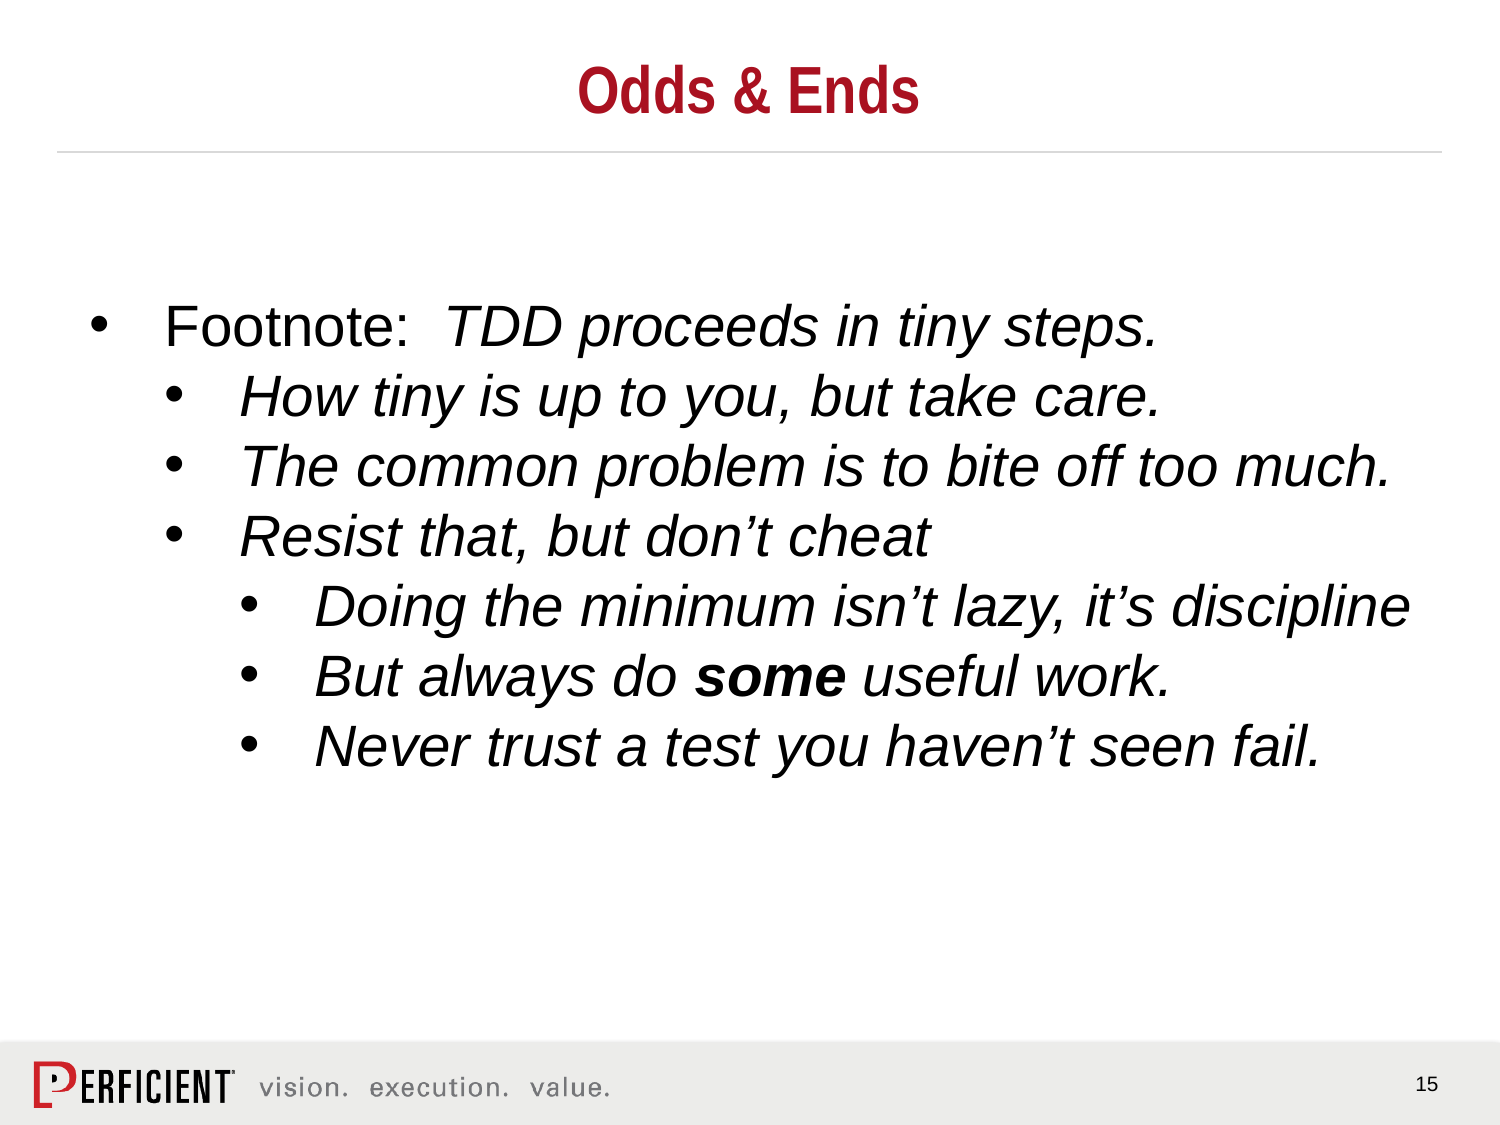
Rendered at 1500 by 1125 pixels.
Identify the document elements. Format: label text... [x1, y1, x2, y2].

title Odds & Ends [0, 39, 1500, 142]
picture [27, 1055, 614, 1113]
text_box Footnote: TDD proceeds in tiny steps. How tiny is up to you, but take care. The common problem is to bite off too much. Resist that, but don’t cheat Doing the minimum isn’t lazy, it’s discipline But always do some useful work. Never trust a test you haven’t seen fail. [75, 280, 1450, 856]
